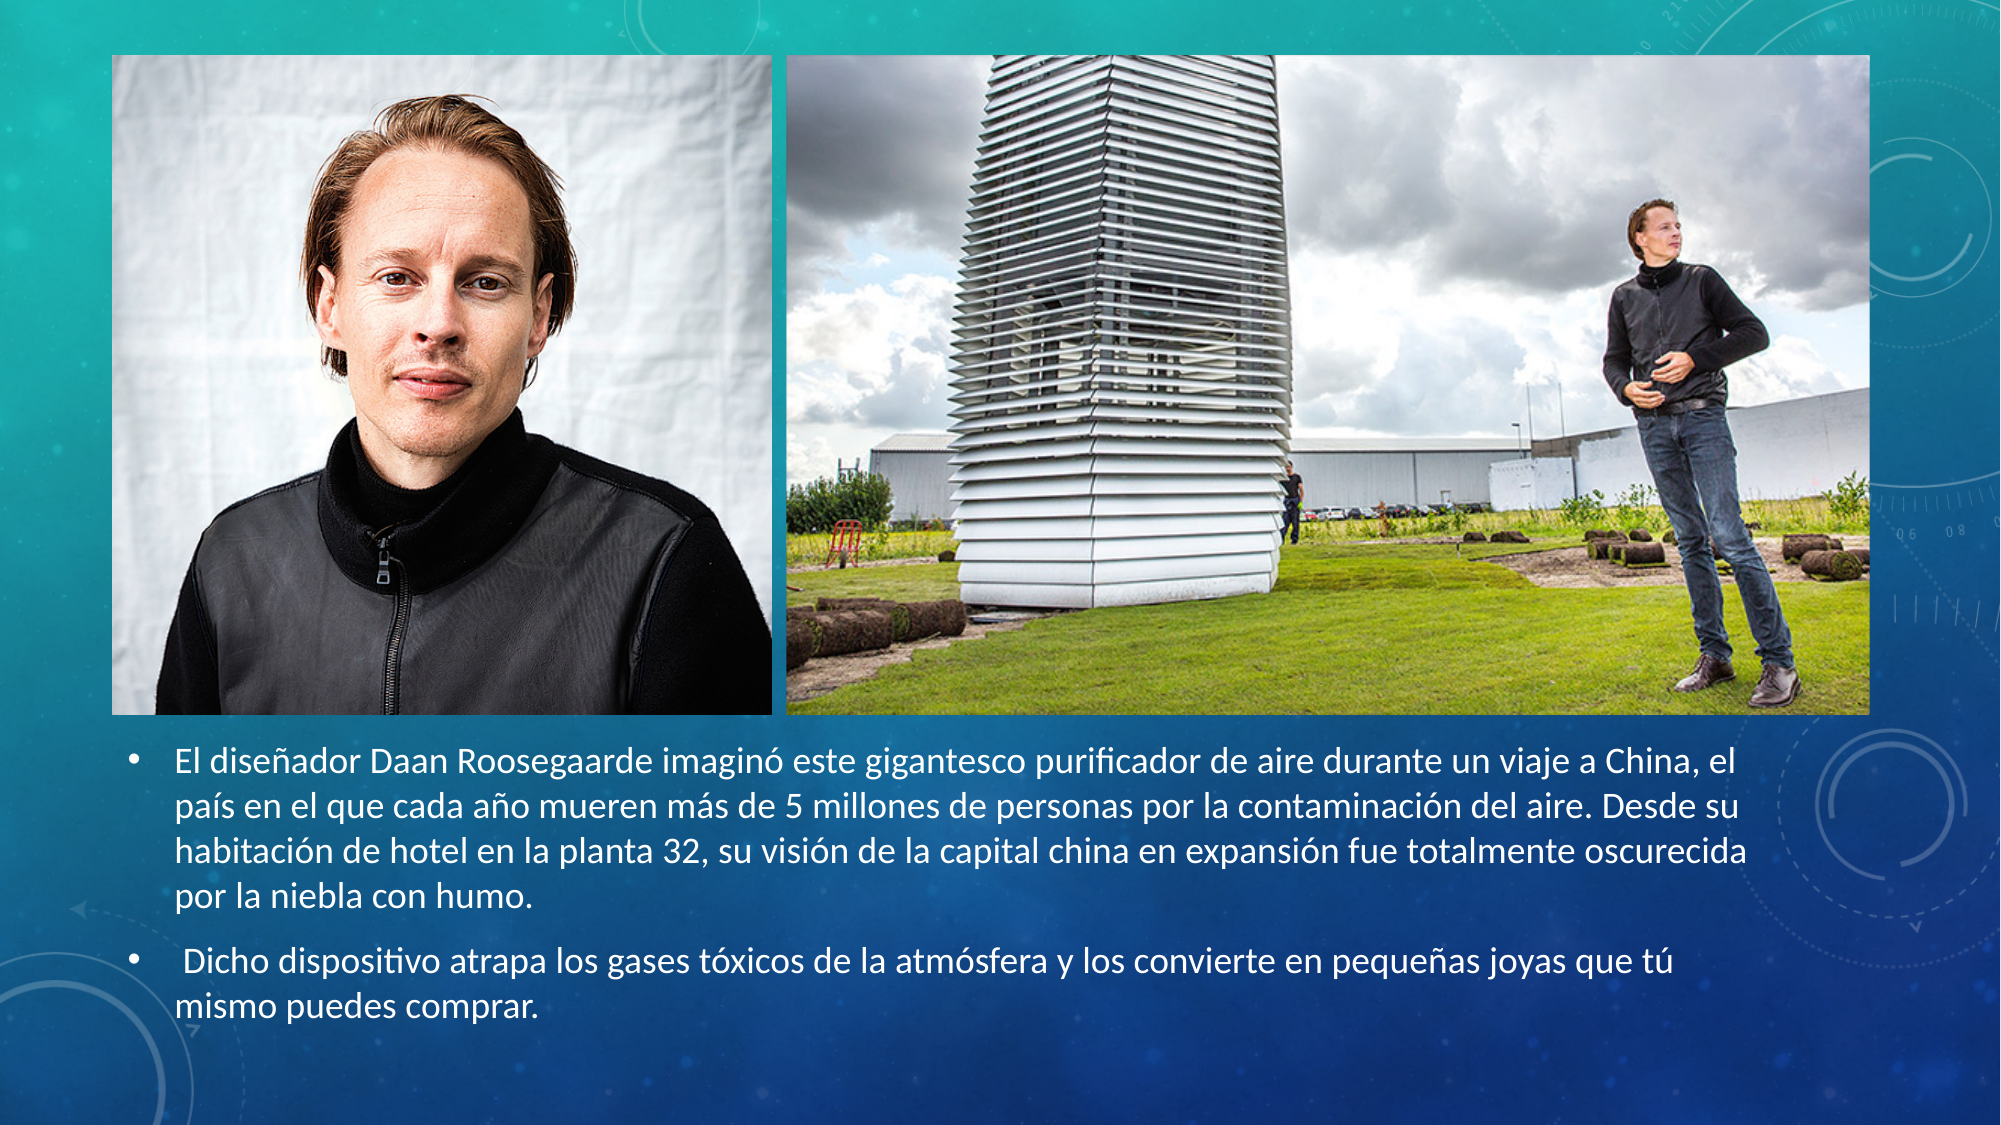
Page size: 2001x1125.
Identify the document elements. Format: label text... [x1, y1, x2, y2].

list El diseñador Daan Roosegaarde imaginó este gigantesco purificador de aire durante un viaje a China, el país en el que cada año mueren más de 5 millones de personas por la contaminación del aire. Desde su habitación de hotel en la planta 32, su visión de la capital china en expansión fue totalmente oscurecida por la niebla con humo. Dicho dispositivo atrapa los gases tóxicos de la atmósfera y los convierte en pequeñas joyas que tú mismo puedes comprar. [112, 581, 1775, 1125]
picture [0, 0, 2001, 1125]
